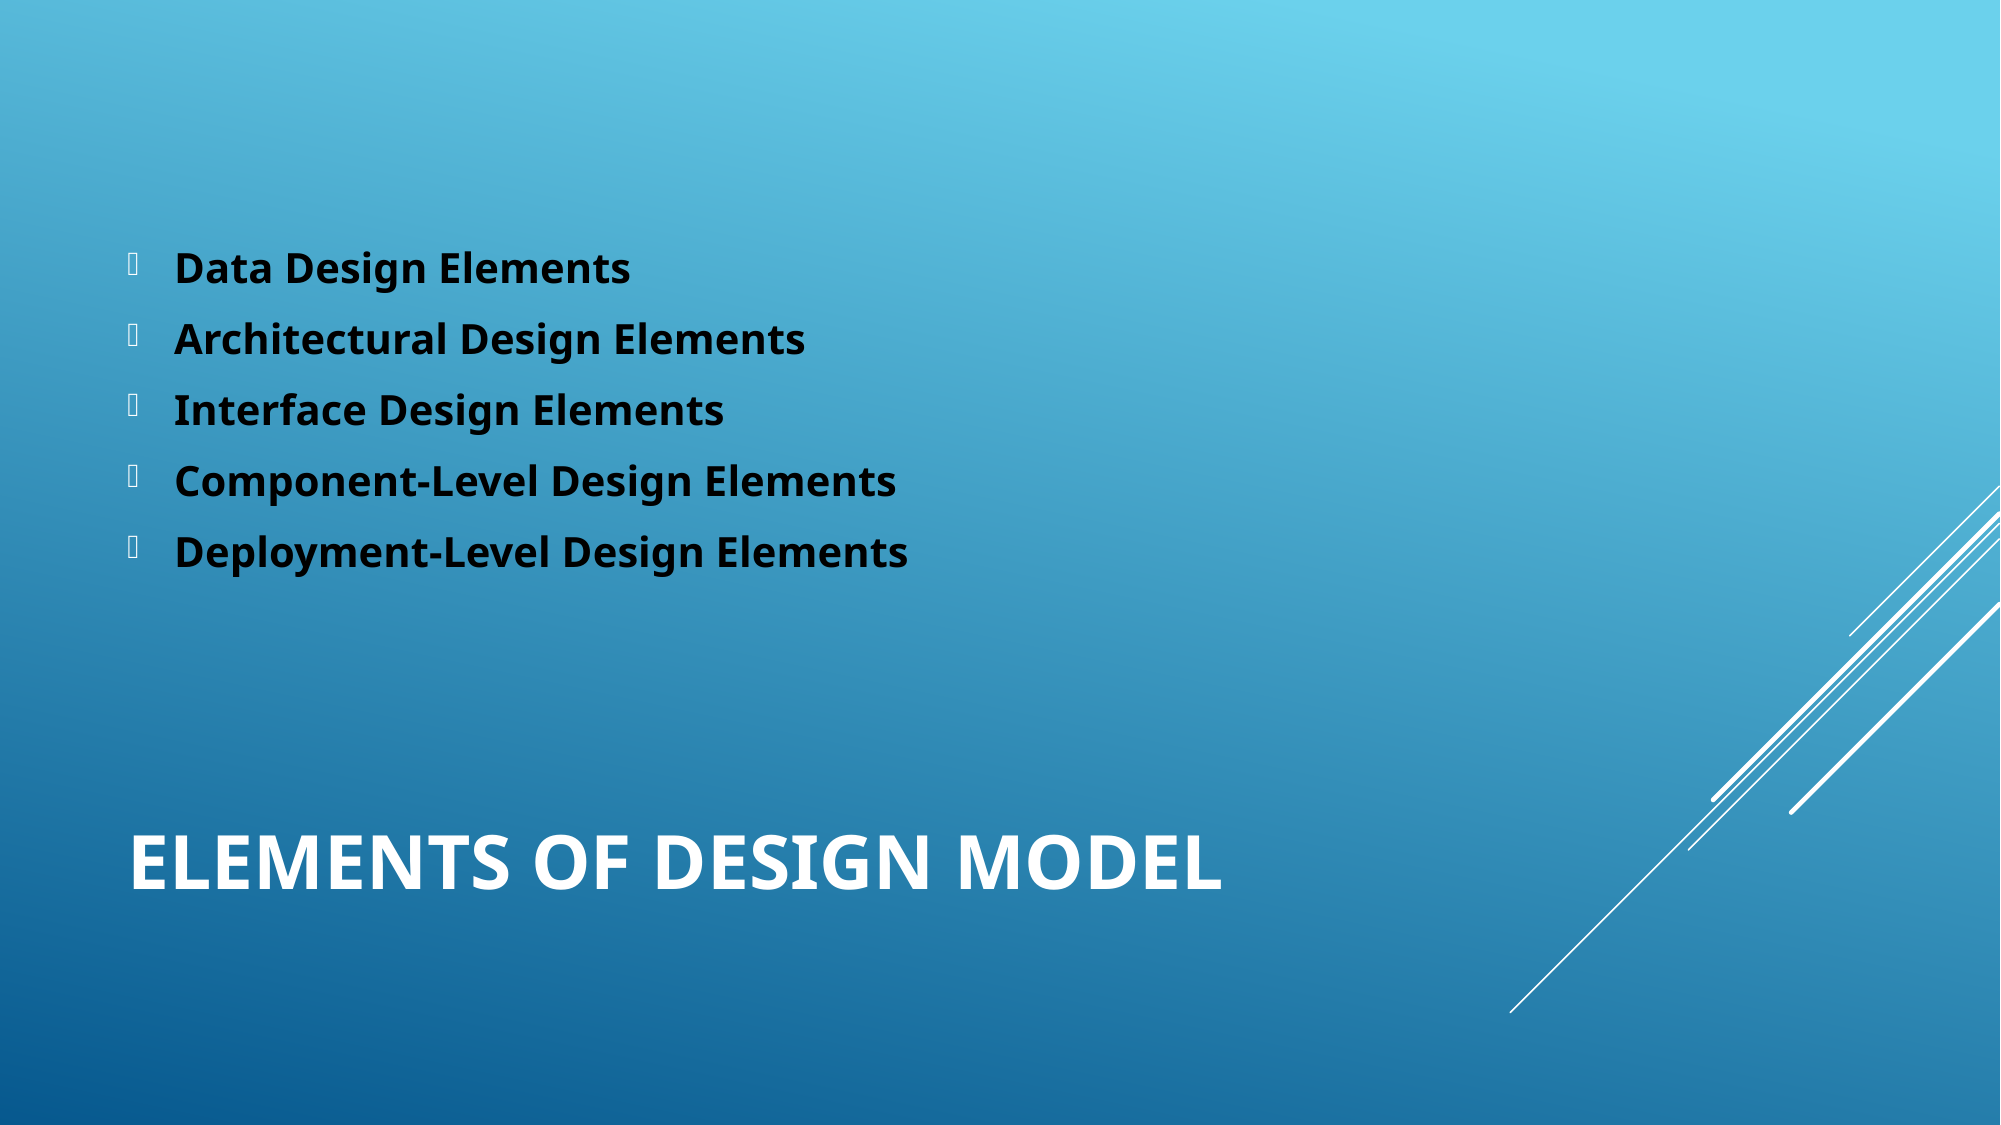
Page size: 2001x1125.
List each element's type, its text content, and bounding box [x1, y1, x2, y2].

title Elements of design model [112, 736, 1513, 984]
list Data Design Elements Architectural Design Elements Interface Design Elements Component-Level Design Elements Deployment-Level Design Elements [112, 112, 1513, 706]
